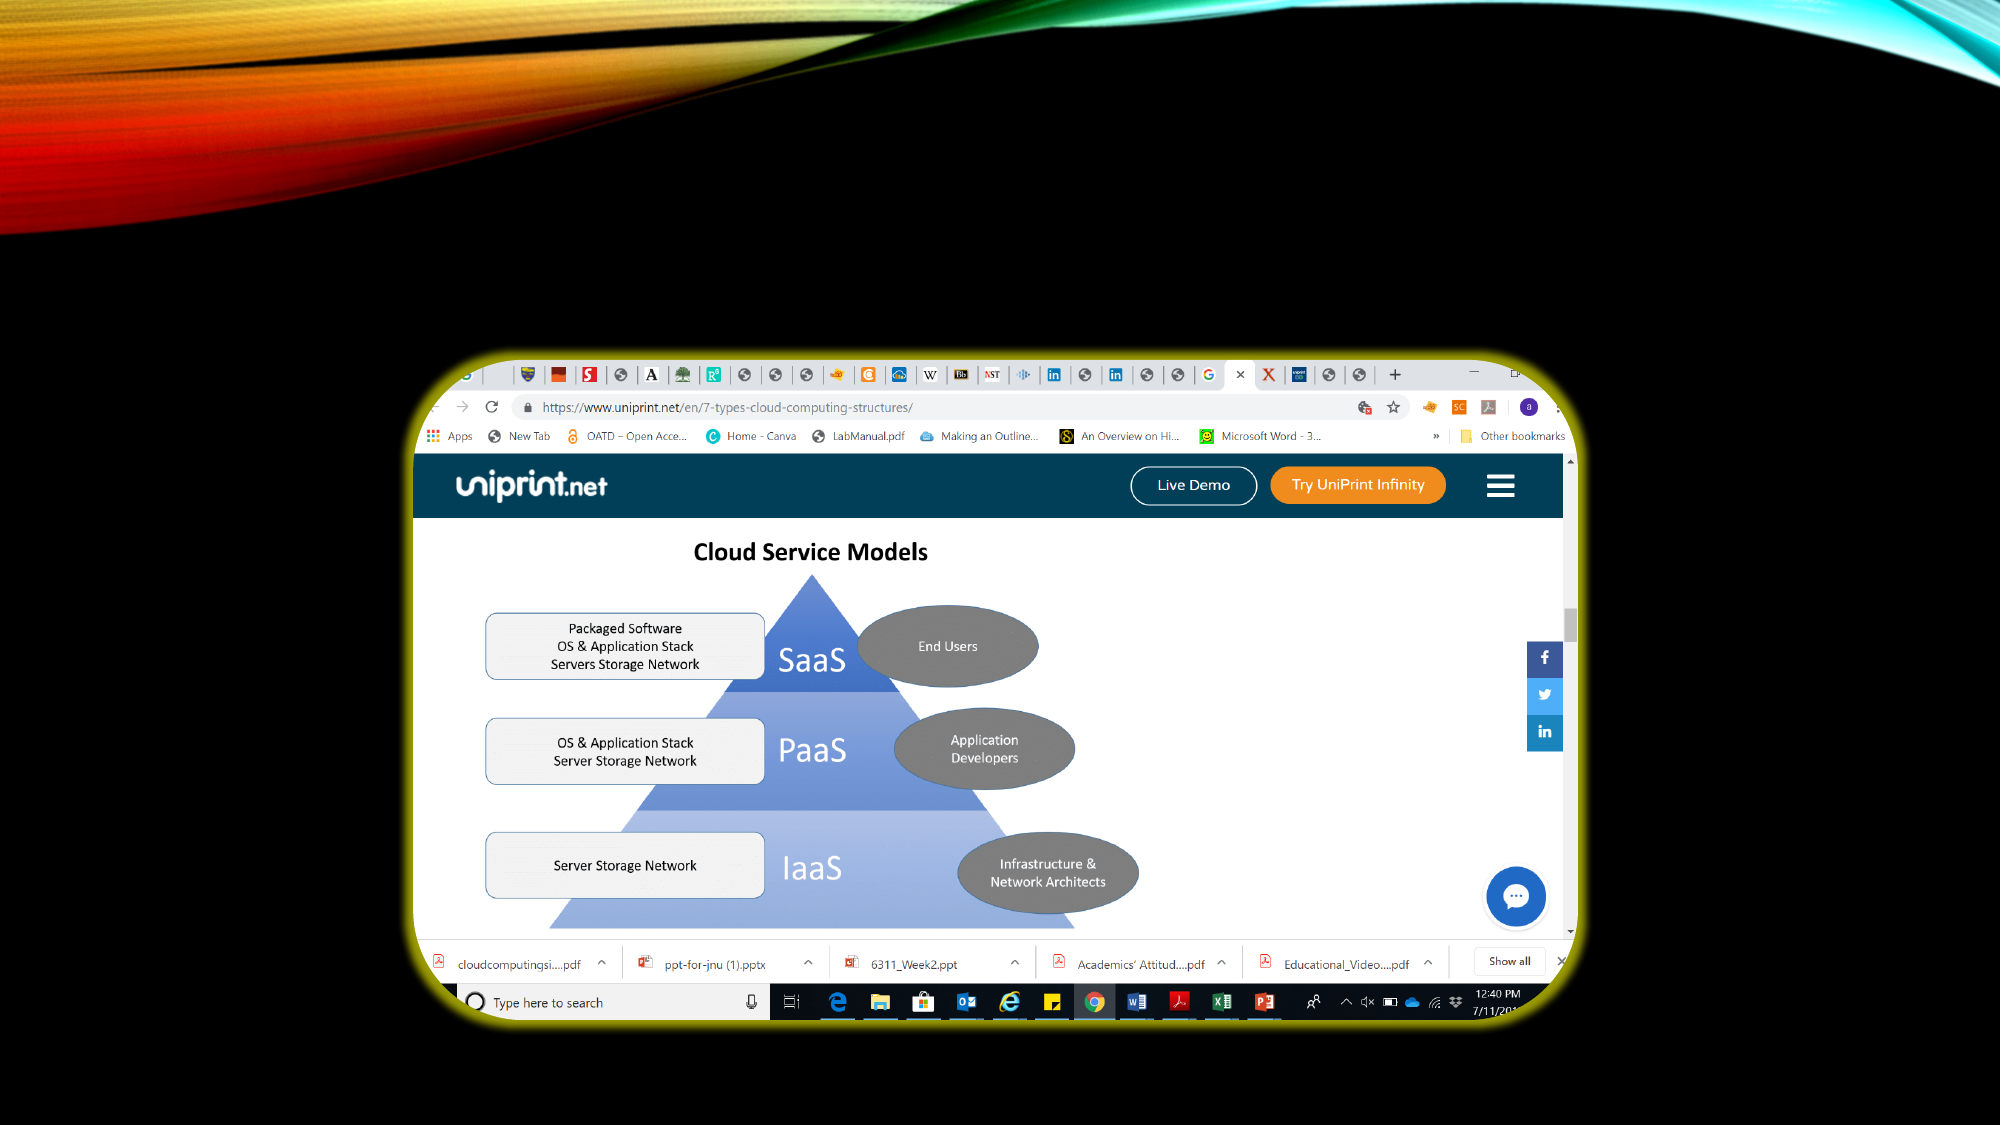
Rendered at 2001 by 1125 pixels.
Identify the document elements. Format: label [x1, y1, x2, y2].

picture [0, 0, 2000, 237]
list [412, 359, 1579, 1021]
